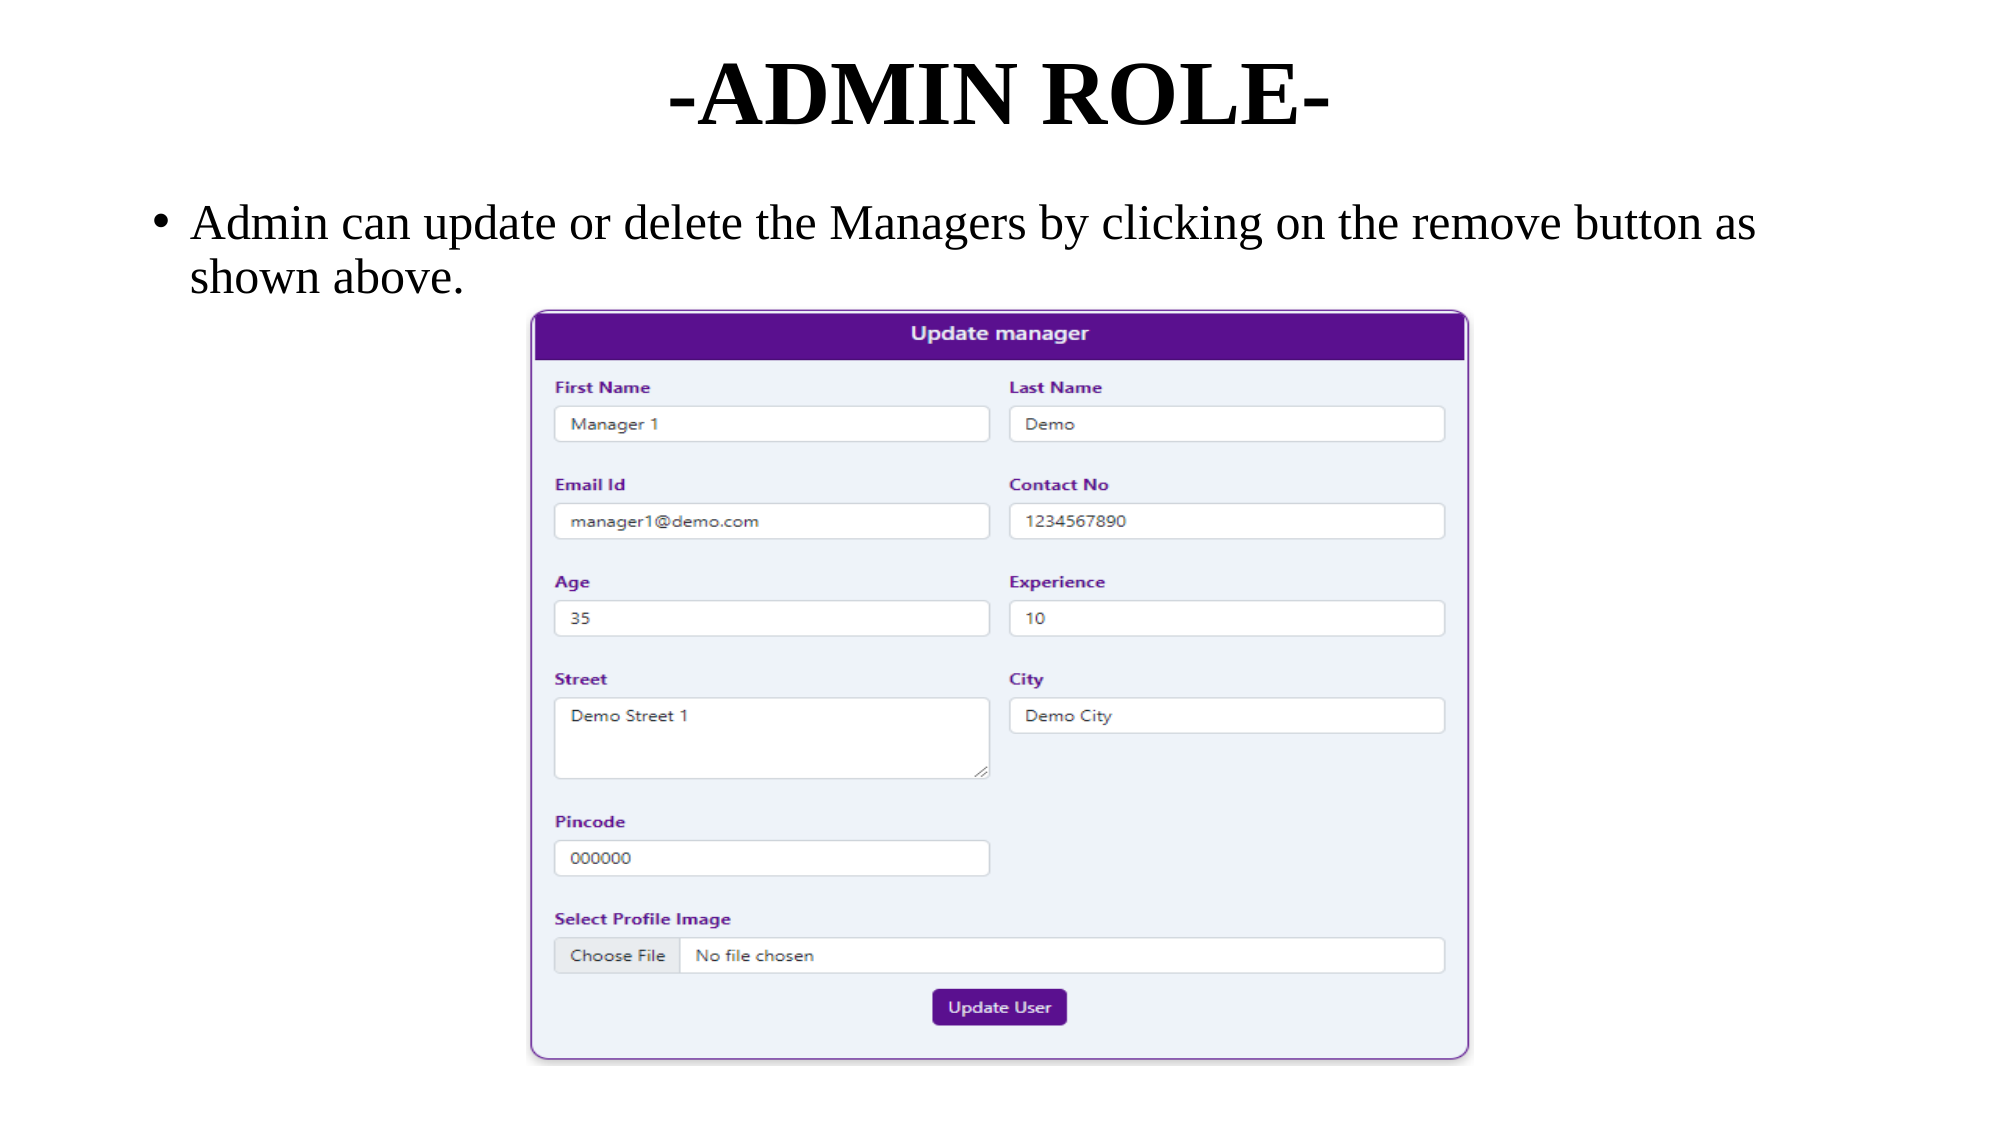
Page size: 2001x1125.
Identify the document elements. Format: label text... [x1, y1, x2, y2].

picture [526, 306, 1474, 1066]
title -ADMIN ROLE- [137, 23, 1863, 167]
list Admin can update or delete the Managers by clicking on the remove button as shown above. [137, 189, 1863, 1066]
